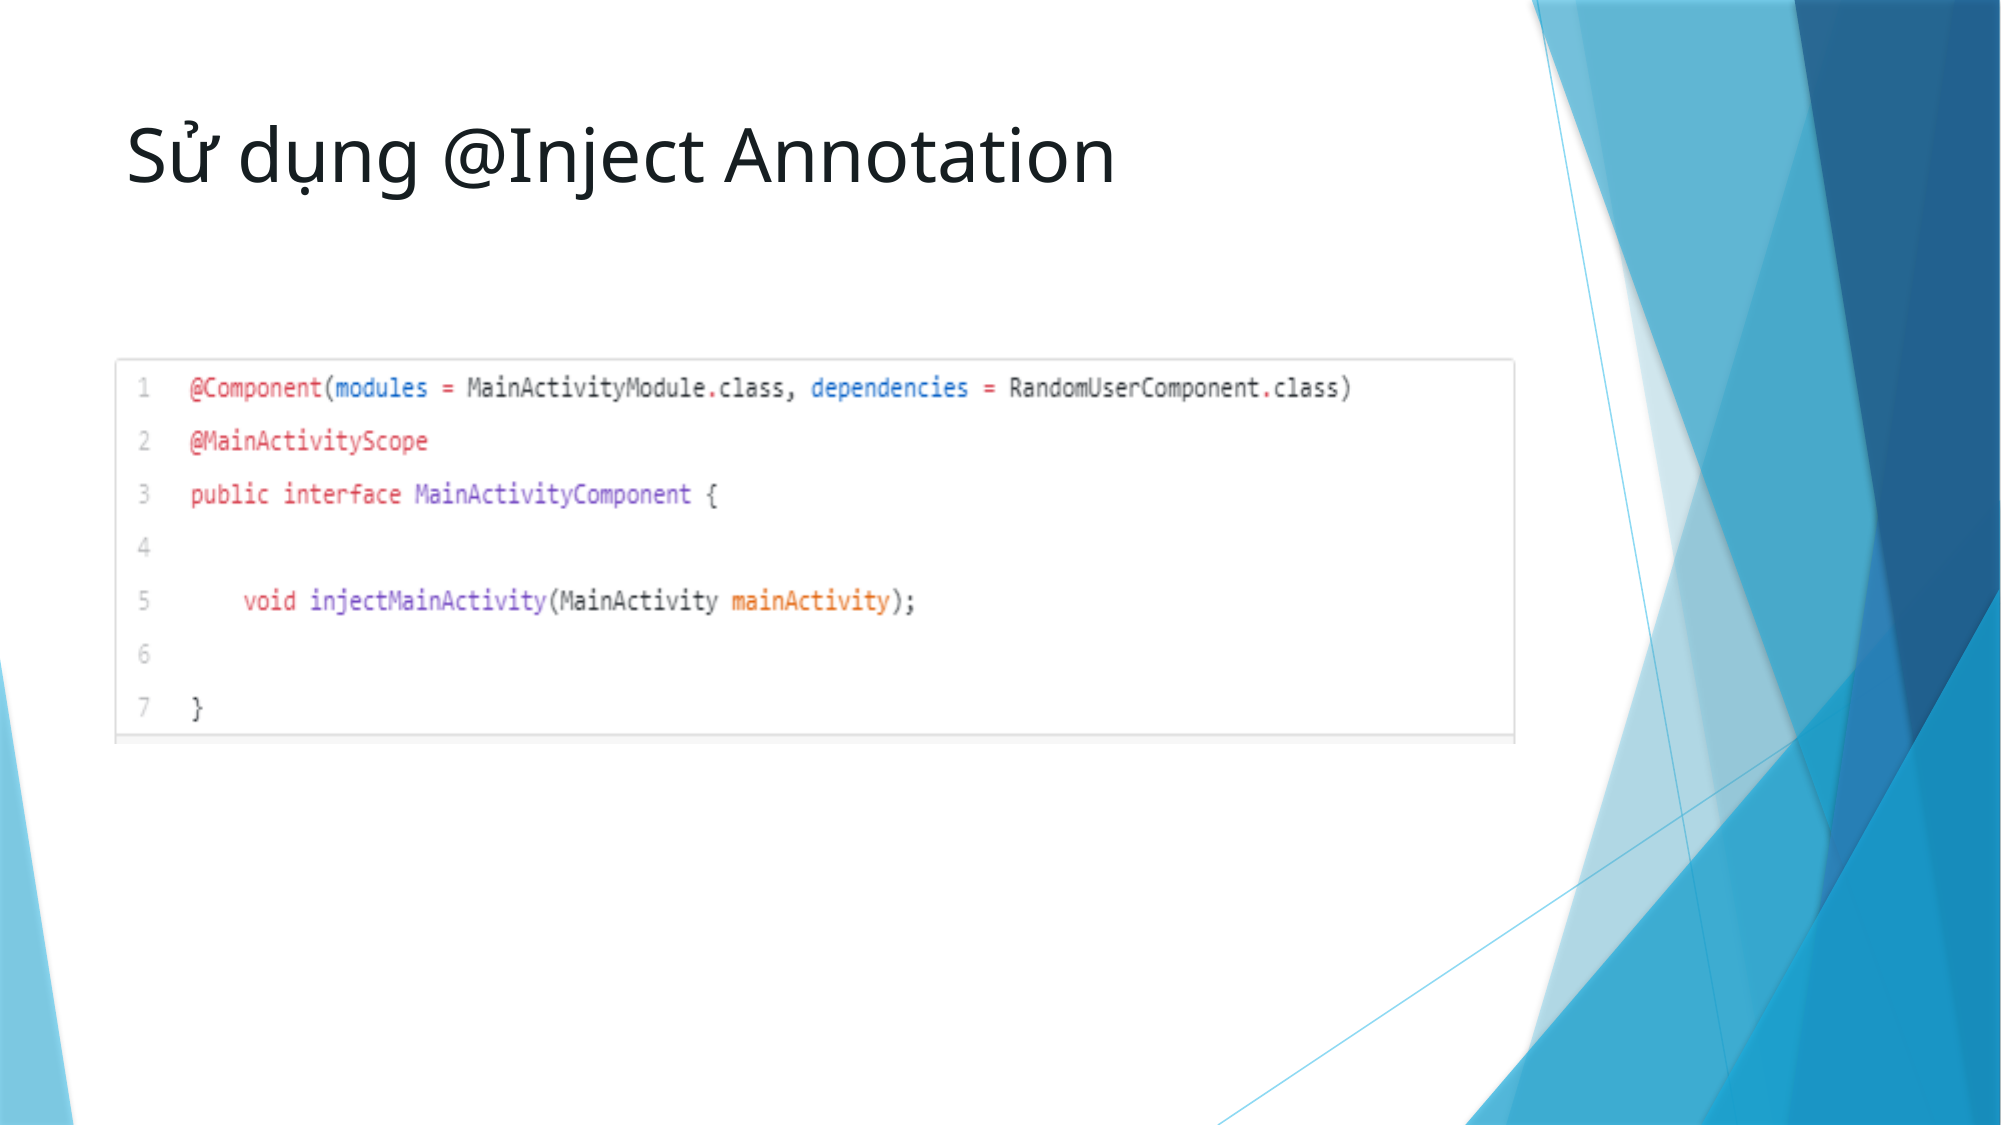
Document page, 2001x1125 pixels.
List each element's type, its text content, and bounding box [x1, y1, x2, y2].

title Sử dụng @Inject Annotation [111, 99, 1522, 239]
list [110, 353, 1522, 744]
